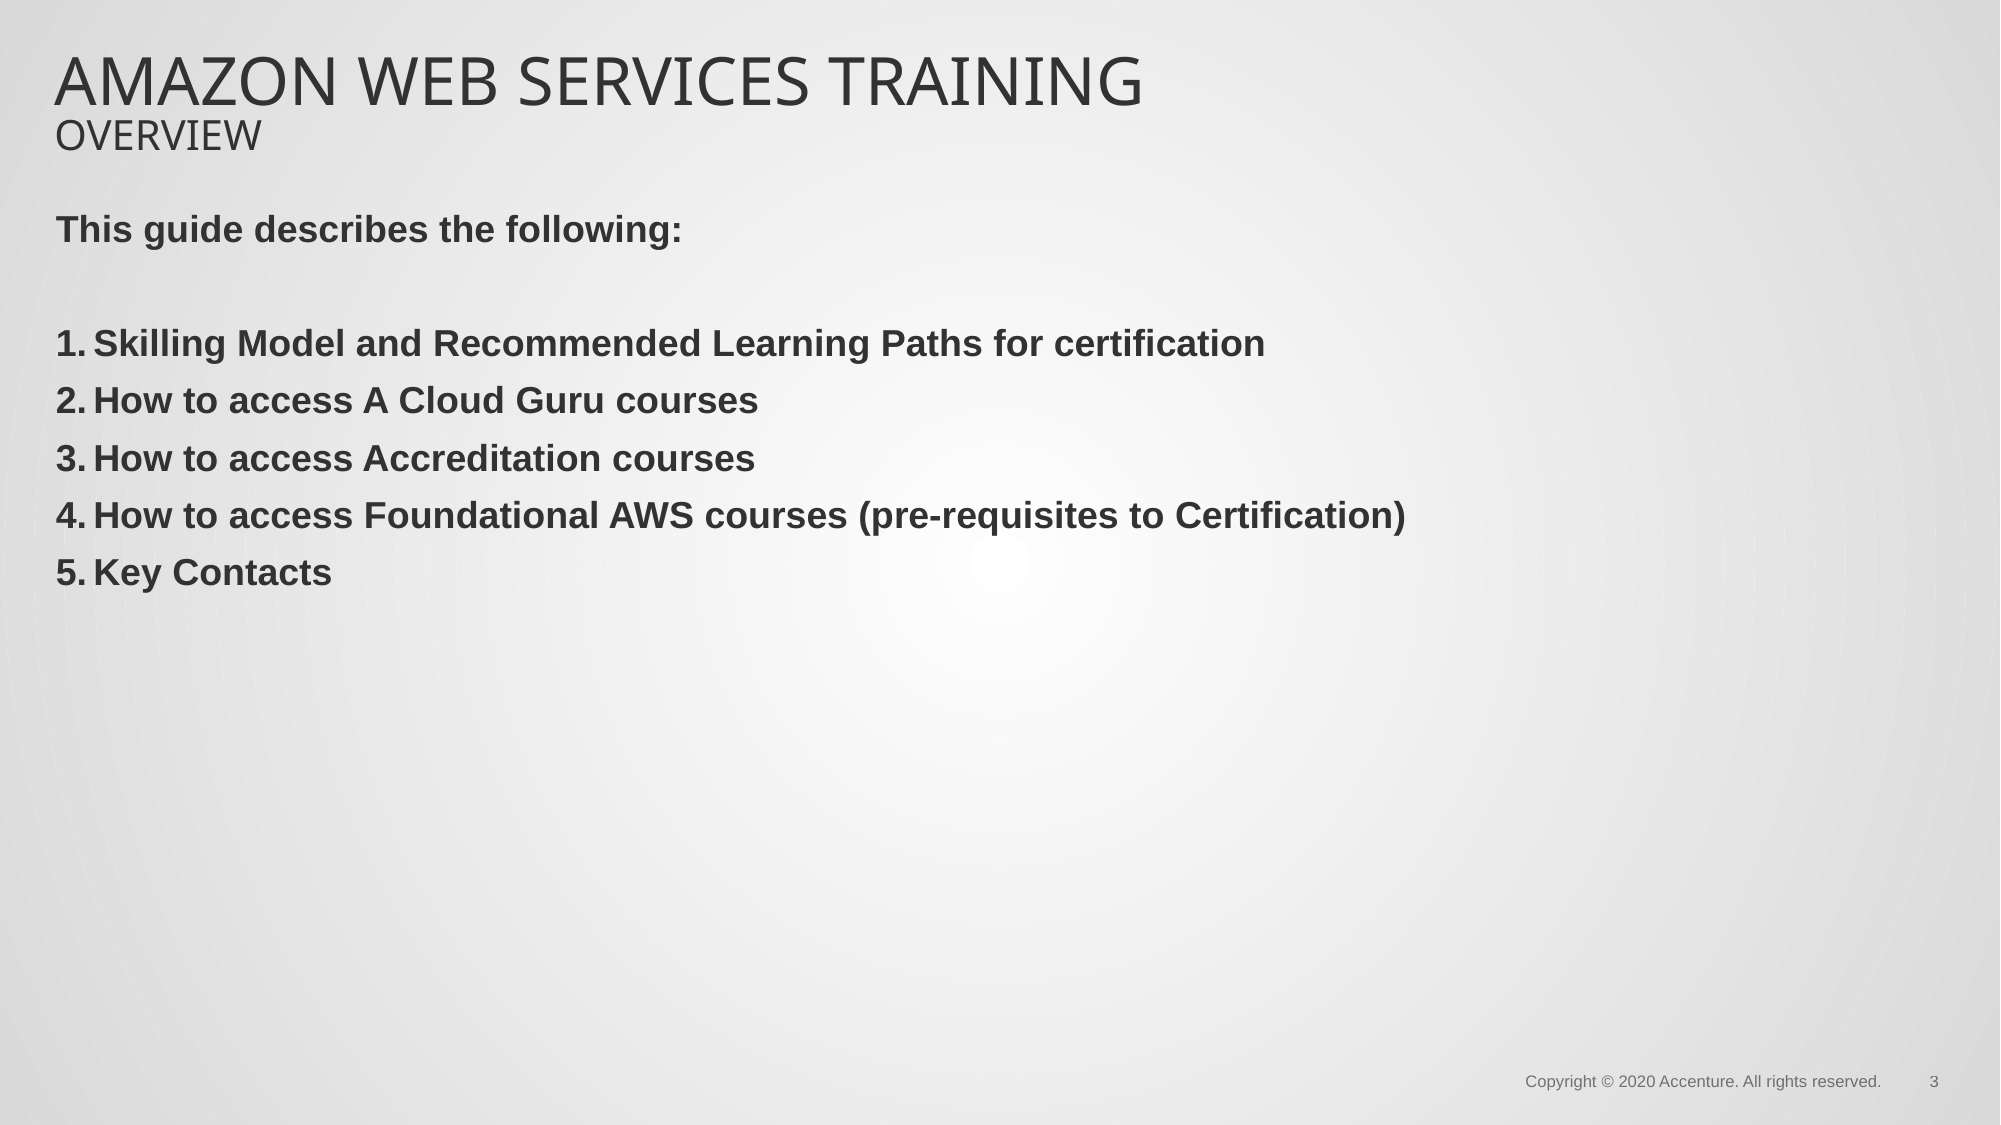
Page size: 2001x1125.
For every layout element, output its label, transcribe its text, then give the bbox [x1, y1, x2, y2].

list This guide describes the following: Skilling Model and Recommended Learning Paths for certification How to access A Cloud Guru courses How to access Accreditation courses How to access Foundational AWS courses (pre-requisites to Certification) Key Contacts [55, 210, 1945, 915]
title Amazon Web Services Training Overview [54, 54, 1945, 182]
